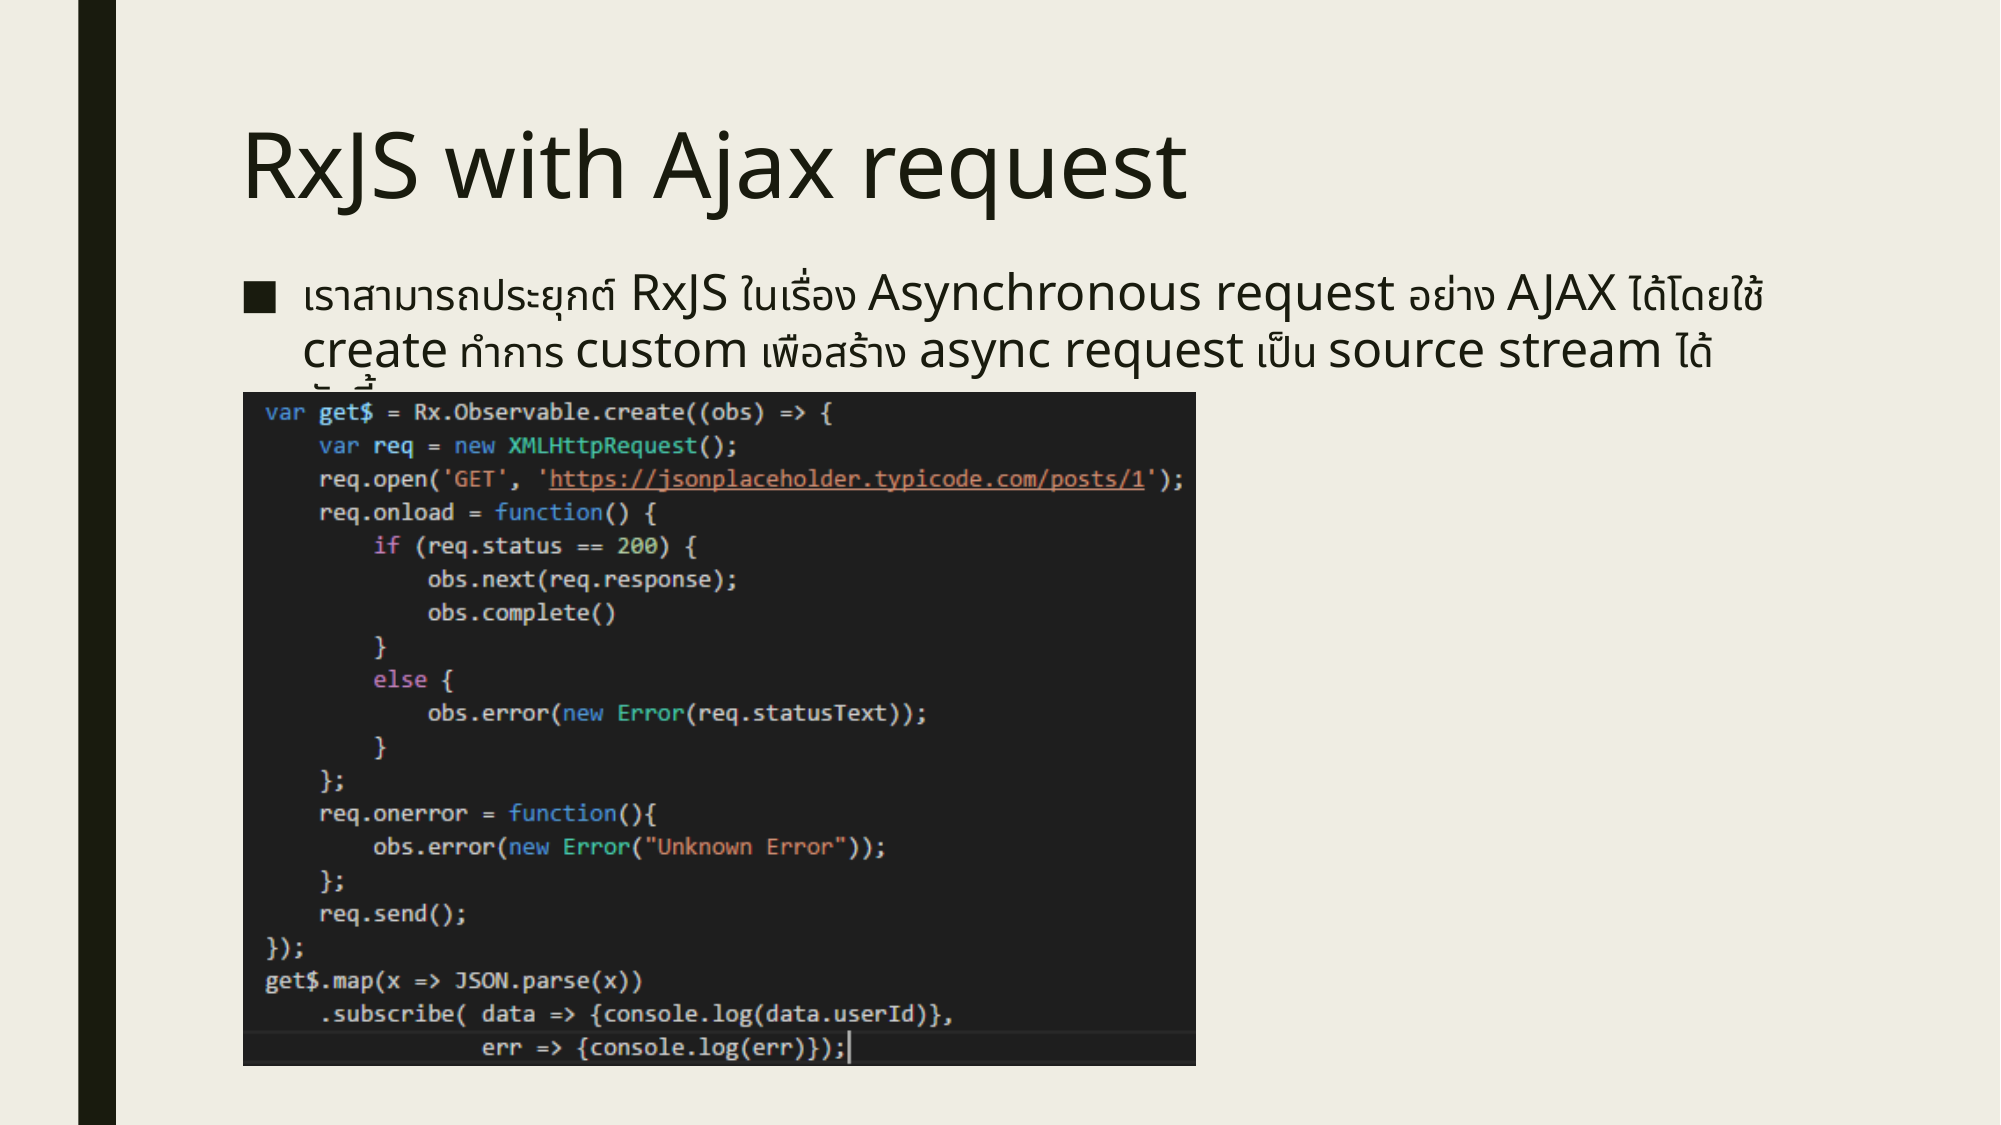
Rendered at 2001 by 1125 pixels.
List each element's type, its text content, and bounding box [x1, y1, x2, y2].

picture [243, 392, 1196, 1066]
title RxJS with Ajax request [225, 112, 1800, 238]
list เราสามารถประยุกต์ RxJS ในเรื่อง Asynchronous request อย่าง AJAX ได้โดยใช้ create ทำการ custom เพือสร้าง async request เป็น source stream ได้ดังนี้ [225, 258, 1800, 846]
